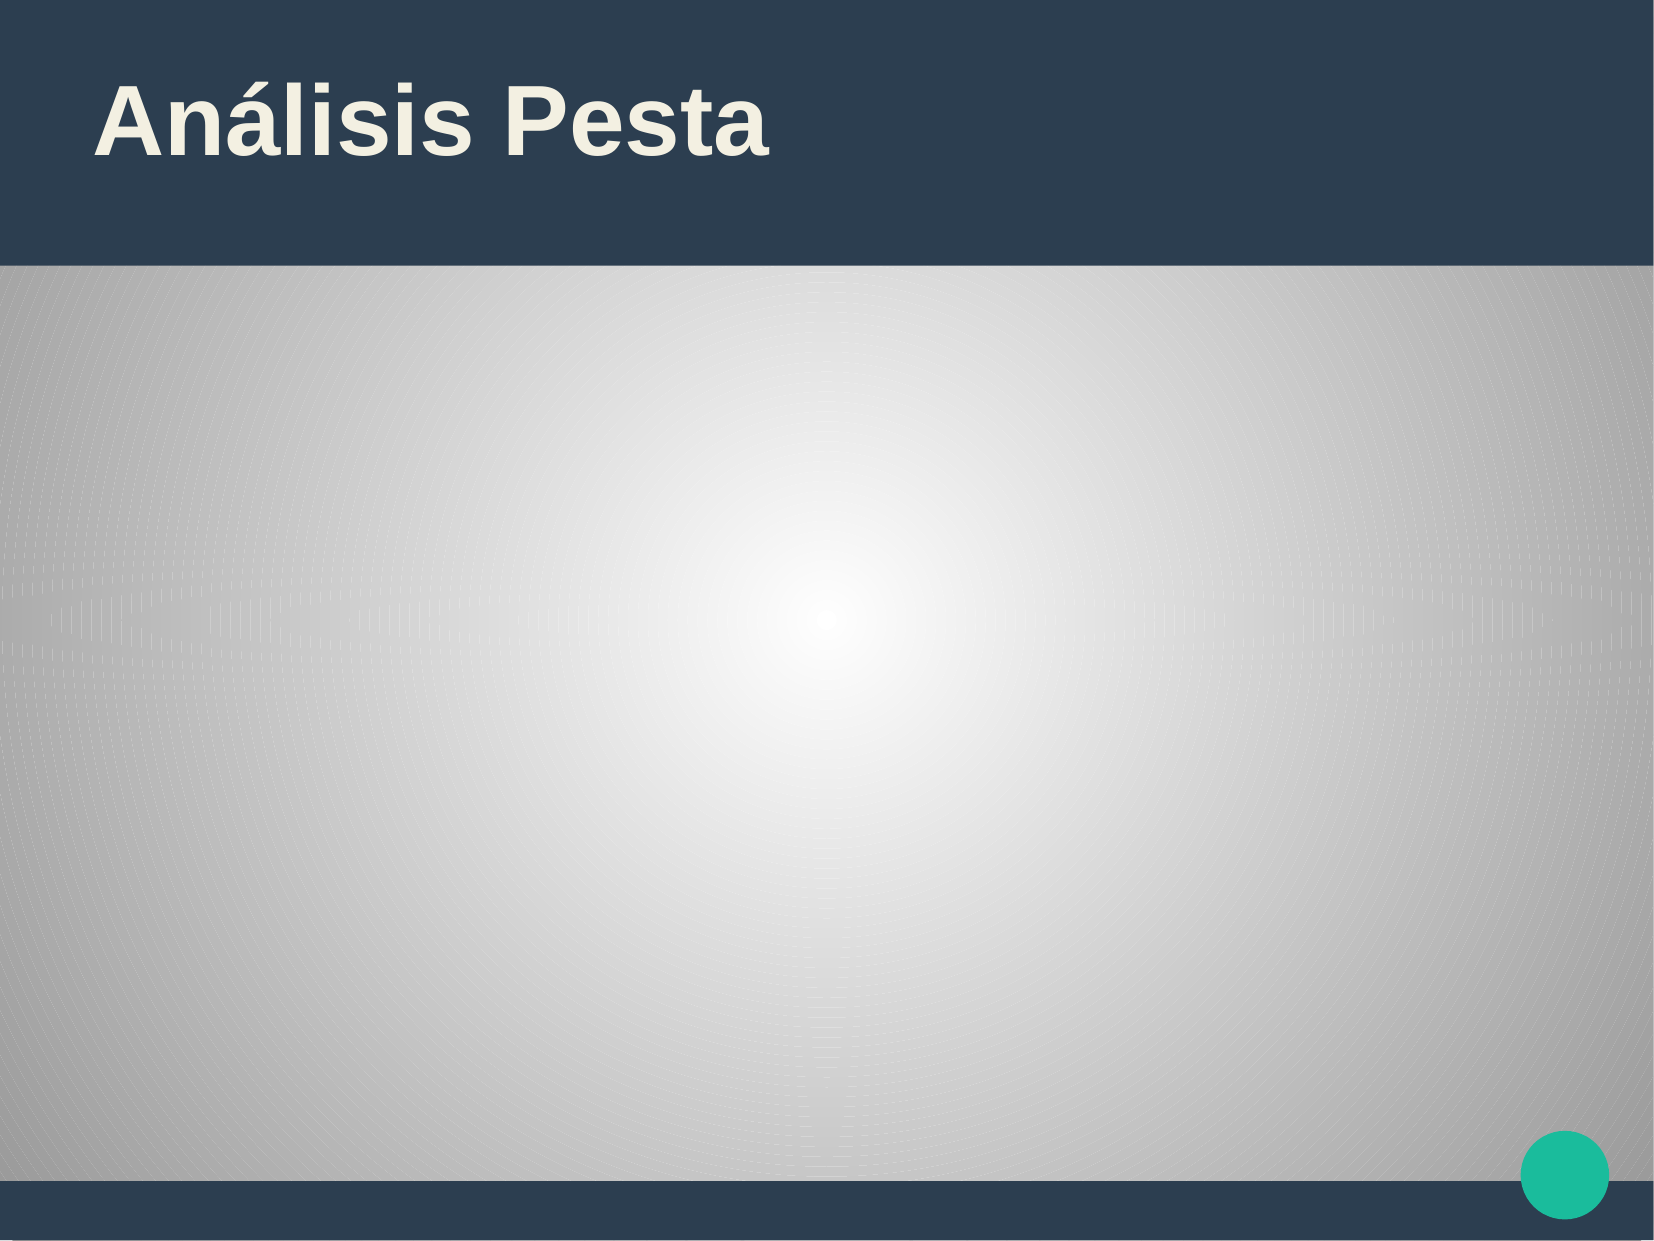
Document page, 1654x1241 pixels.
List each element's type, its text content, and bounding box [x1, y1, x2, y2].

text_box Análisis Pesta [77, 47, 785, 183]
list Social: Al mejorar el sistema de seguridad de forma que no se viole de ninguna manera la privacidad de victimas o victimarios se crea una sensación de seguridad que no afecta de ninguna forma las libertades de nadie. Tecnológico: no habrá ningún problema puesto que no se requieren de tecnologías no existentes puesto que esta aplicación funcionará en dispositivos móviles a los cuales la mayoría de la gente tiene acceso. Ambiental: El desarrollo e implementación de este servicio no generará ningún impacto ecológico a corto o largo plazo. [59, 324, 1595, 1152]
